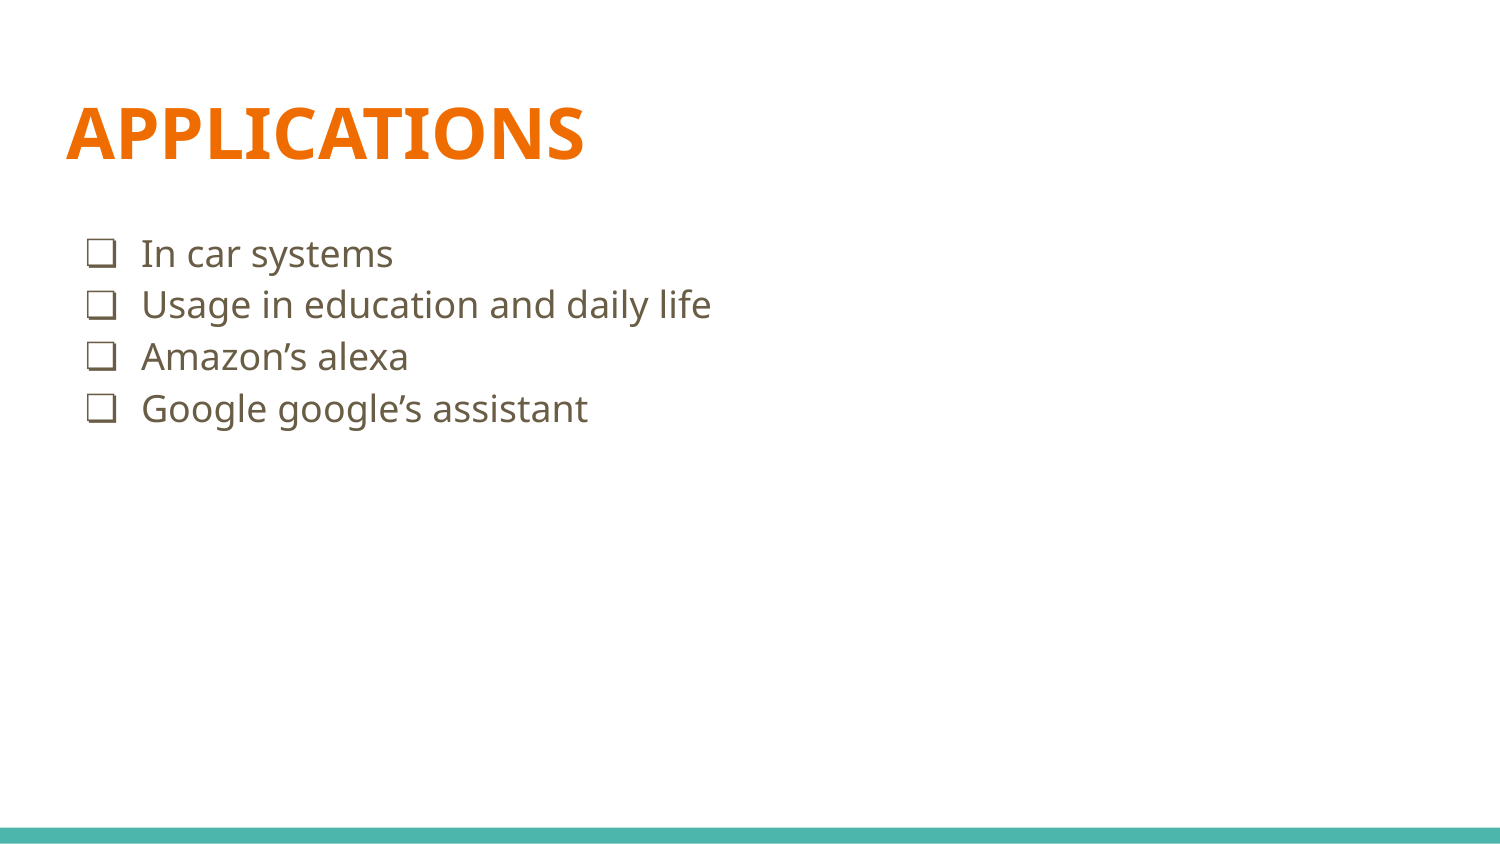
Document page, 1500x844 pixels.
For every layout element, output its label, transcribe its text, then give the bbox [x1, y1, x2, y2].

list In car systems Usage in education and daily life Amazon’s alexa Google google’s assistant [51, 207, 1449, 750]
title APPLICATIONS [51, 72, 1449, 189]
